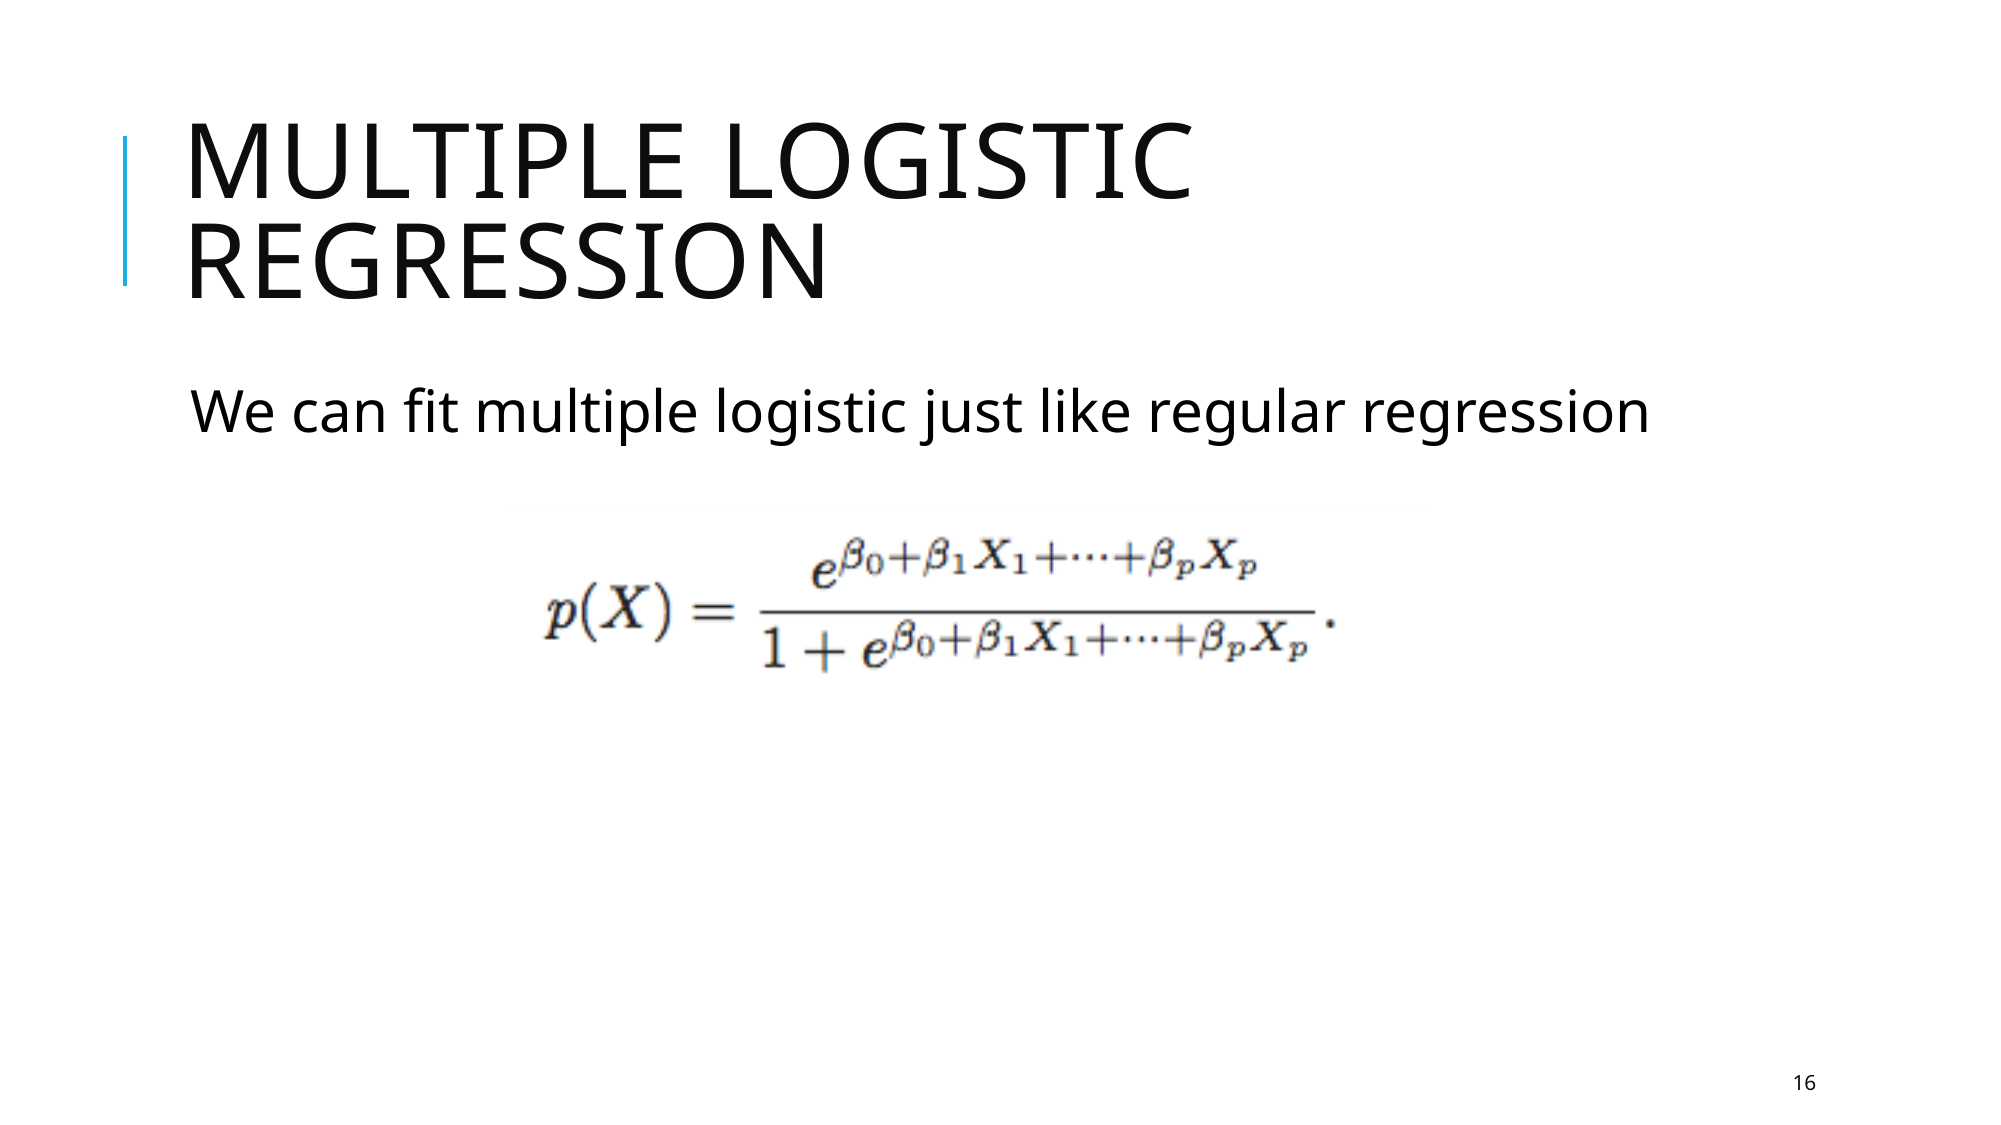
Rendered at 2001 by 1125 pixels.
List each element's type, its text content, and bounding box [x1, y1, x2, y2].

picture [504, 507, 1426, 722]
title Multiple Logistic Regression [168, 96, 1763, 342]
list We can fit multiple logistic just like regular regression [168, 375, 1763, 1035]
slide_number 16 [1777, 1061, 1938, 1107]
